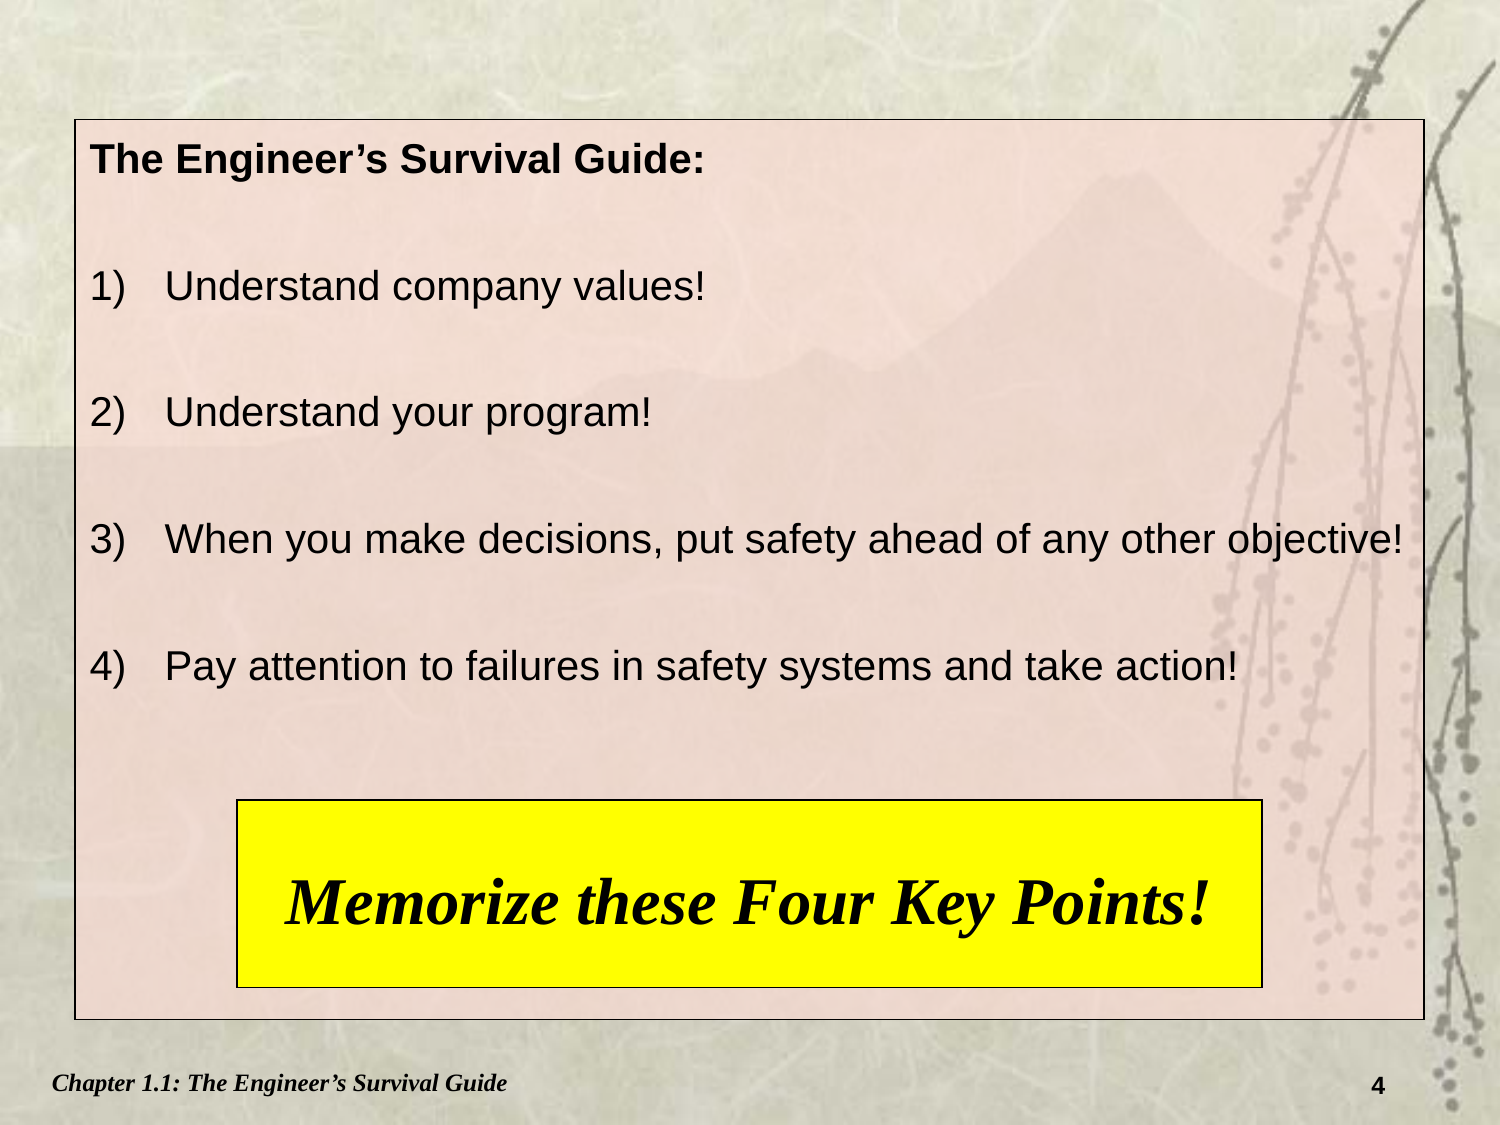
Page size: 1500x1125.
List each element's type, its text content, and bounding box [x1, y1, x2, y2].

text_box Memorize these Four Key Points! [236, 800, 1262, 988]
picture [0, 0, 1500, 1125]
text_box The Engineer’s Survival Guide: Understand company values! Understand your program! When you make decisions, put safety ahead of any other objective! Pay attention to failures in safety systems and take action! [74, 119, 1425, 1020]
text_box Chapter 1.1: The Engineer’s Survival Guide [37, 1037, 1463, 1125]
